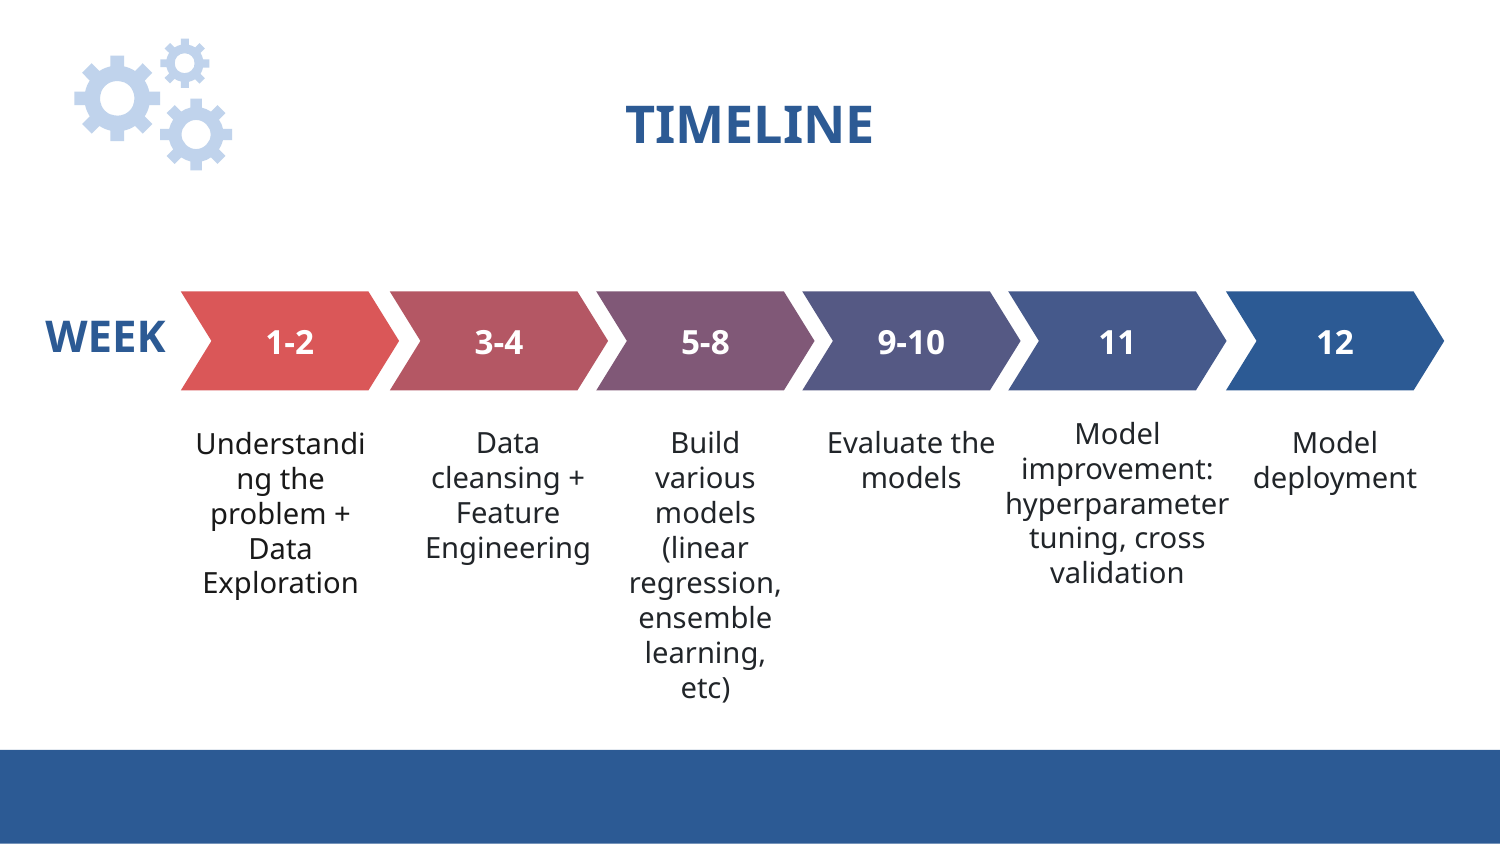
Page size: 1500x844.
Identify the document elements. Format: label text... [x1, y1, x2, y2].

text_box 3-4 [389, 291, 609, 391]
text_box Model deployment [1231, 409, 1439, 590]
text_box Understanding the problem + Data Exploration [171, 410, 390, 504]
text_box Build various models (linear regression, ensemble learning, etc) [602, 409, 809, 590]
text_box 11 [1008, 291, 1227, 391]
text_box Data cleansing + Feature Engineering [399, 409, 602, 590]
text_box Evaluate the models [809, 409, 1015, 590]
text_box 12 [1225, 291, 1445, 391]
text_box 1-2 [180, 291, 400, 391]
text_box 5-8 [596, 291, 815, 391]
title WEEK [30, 294, 225, 388]
title TIMELINE [118, 76, 1382, 170]
text_box Model improvement: hyperparameter tuning, cross validation [986, 399, 1249, 581]
text_box 9-10 [802, 291, 1021, 391]
